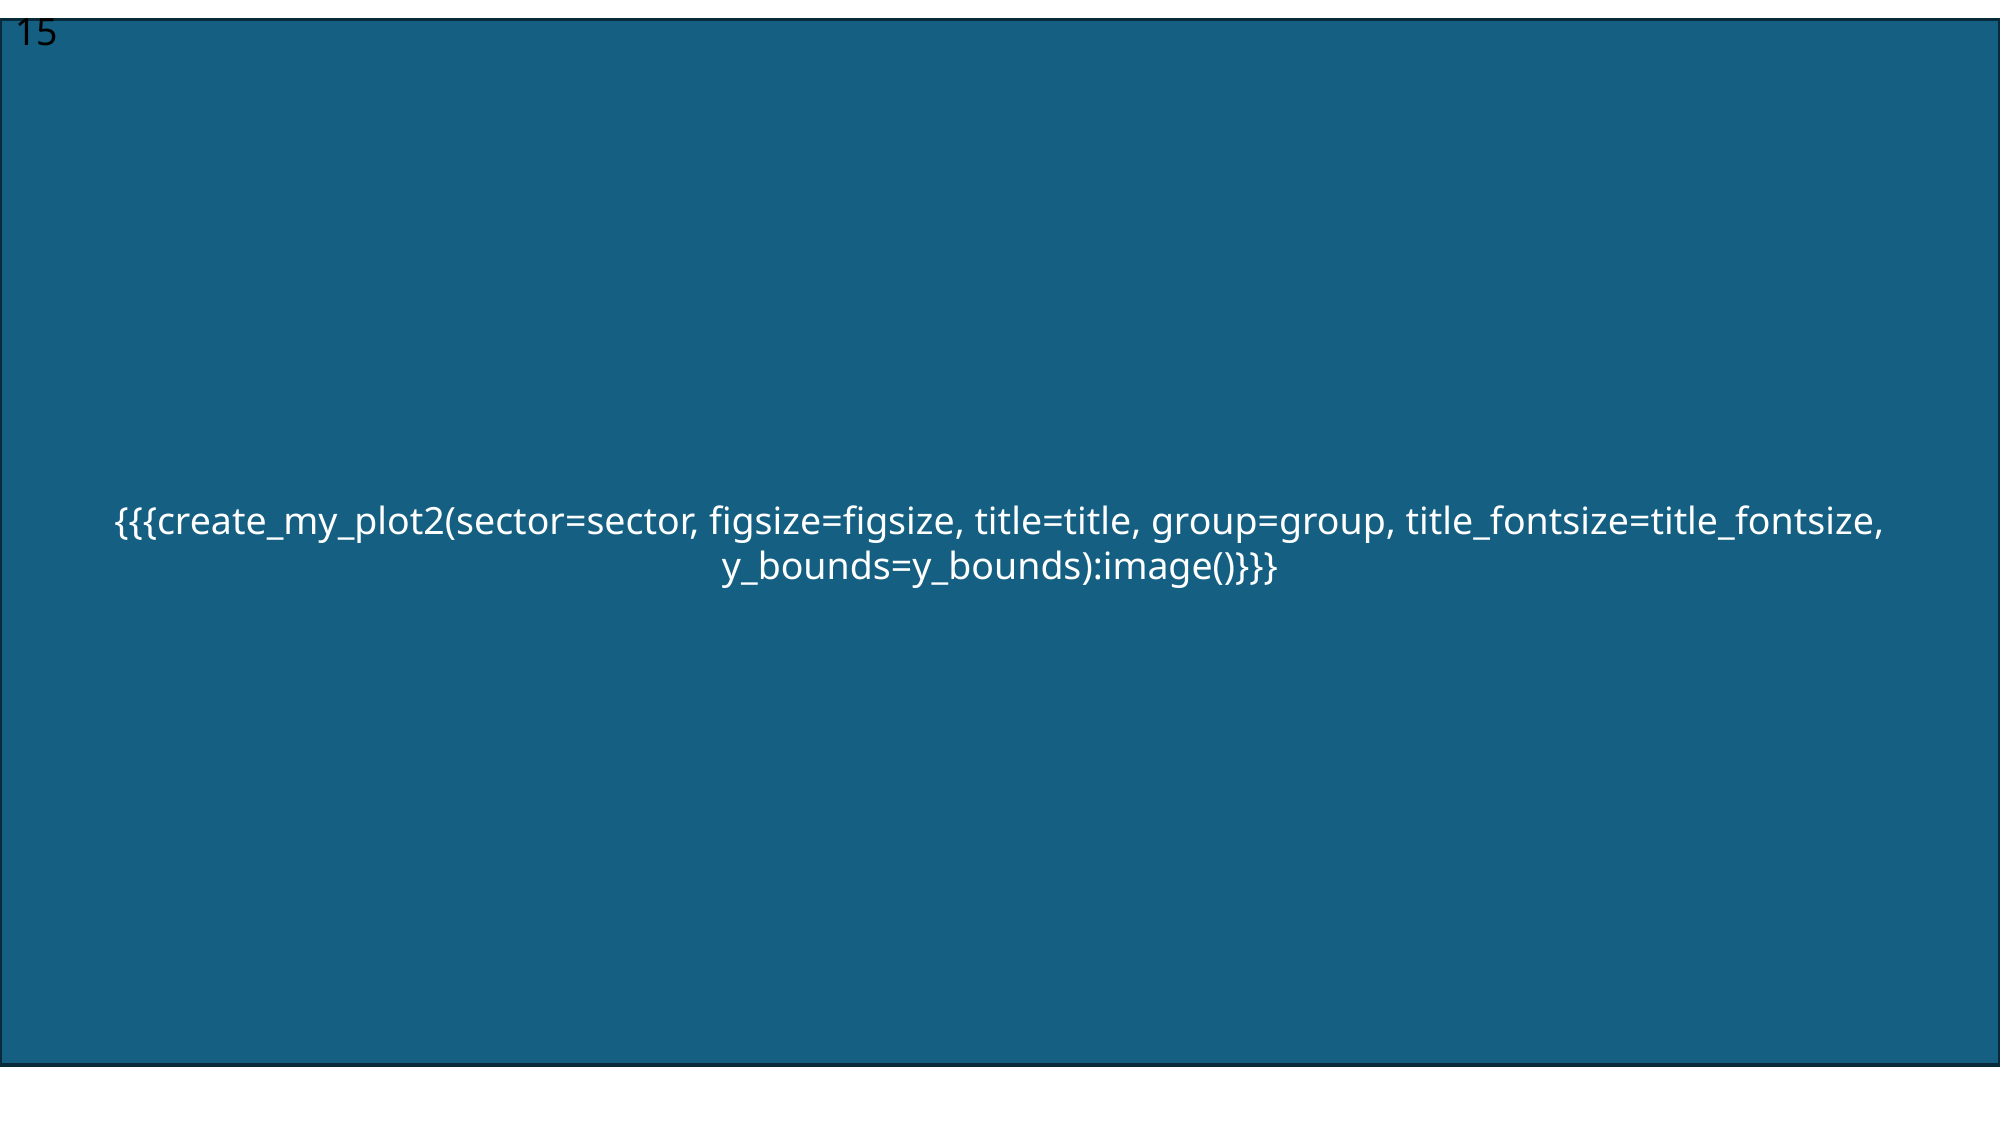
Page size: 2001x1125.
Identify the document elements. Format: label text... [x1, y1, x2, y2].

text_box 15 [0, 0, 74, 61]
text_box {{{create_my_plot2(sector=sector, figsize=figsize, title=title, group=group, title_fontsize=title_fontsize, y_bounds=y_bounds):image()}}} [0, 18, 2000, 1067]
